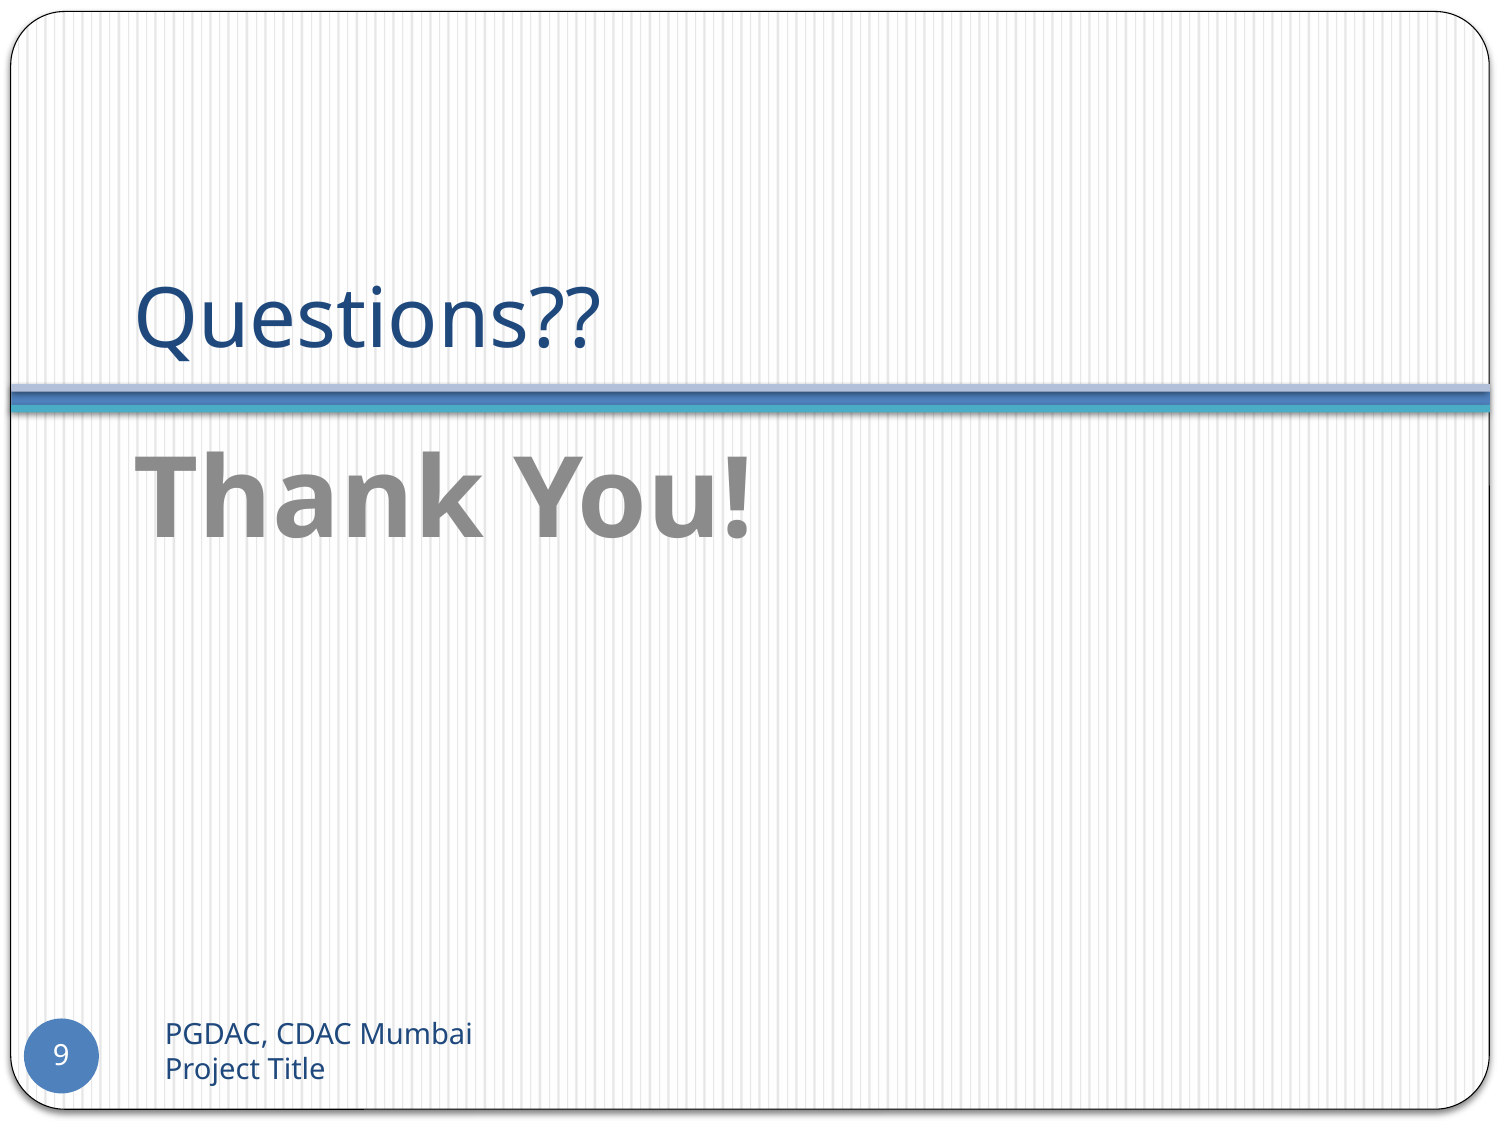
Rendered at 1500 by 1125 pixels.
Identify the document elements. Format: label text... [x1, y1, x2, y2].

footer PGDAC, CDAC Mumbai Project Title [150, 1012, 800, 1088]
title Questions?? [118, 156, 1394, 380]
list Thank You! [118, 417, 1394, 638]
slide_number 9 [23, 1018, 99, 1094]
